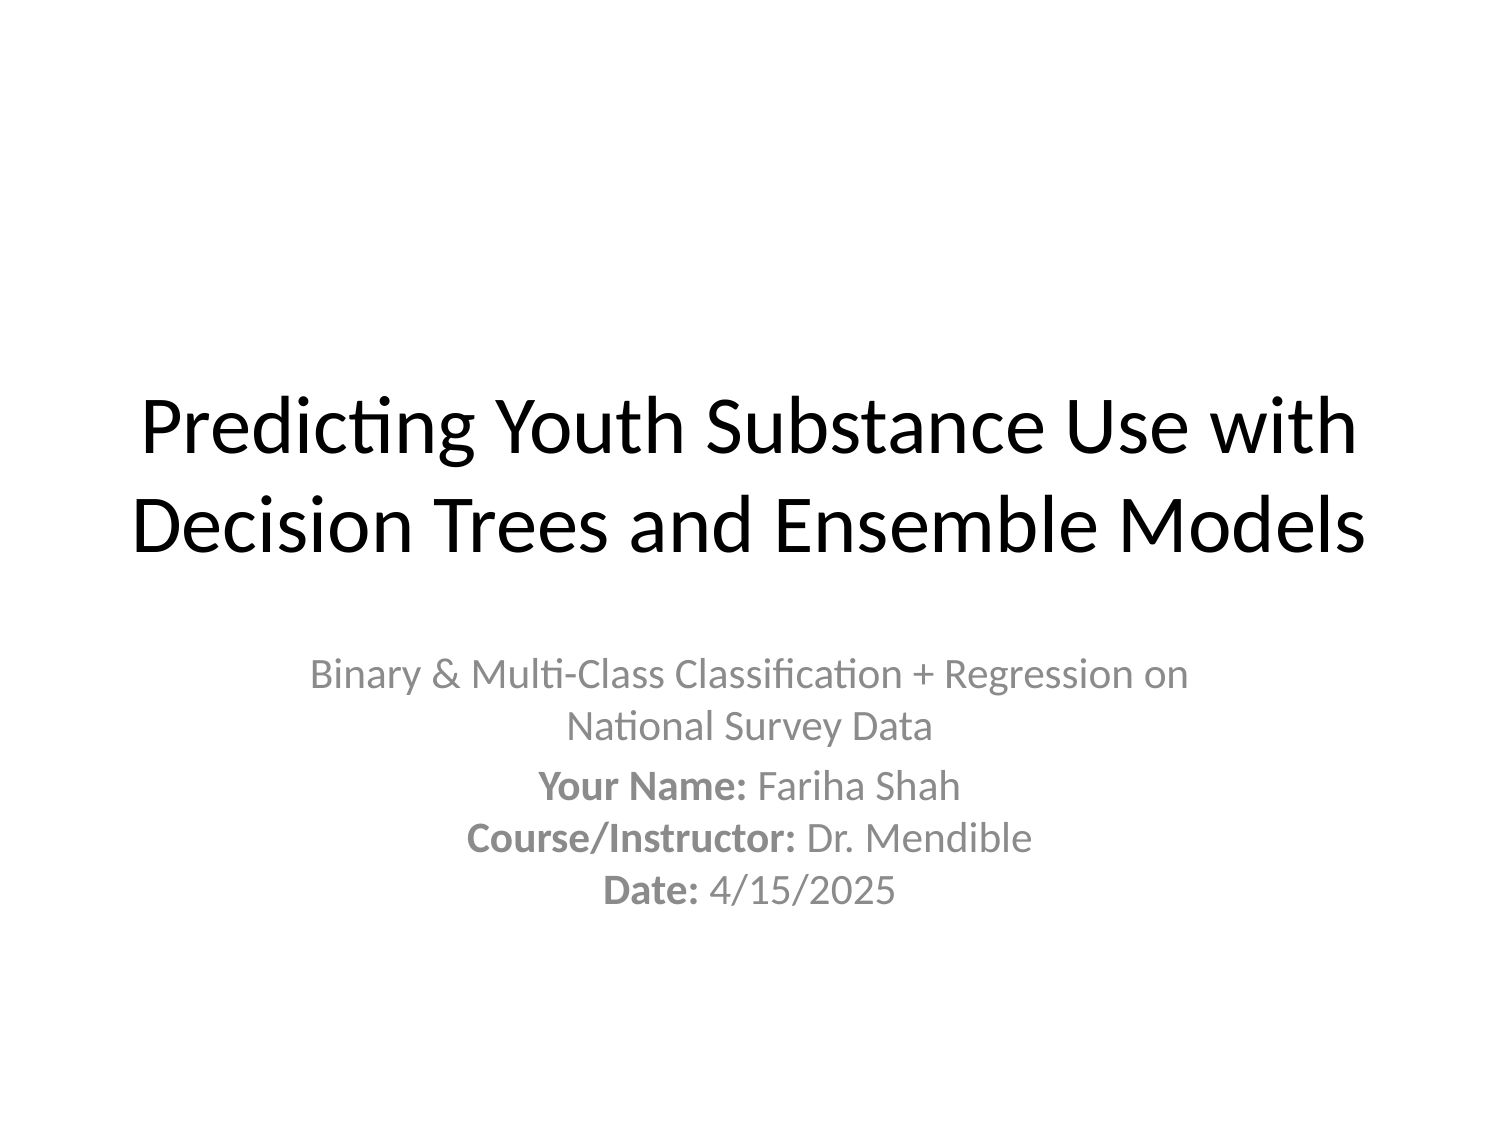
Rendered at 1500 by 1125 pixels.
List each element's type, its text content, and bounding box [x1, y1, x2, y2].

title Predicting Youth Substance Use with Decision Trees and Ensemble Models [112, 349, 1388, 591]
subtitle Binary & Multi-Class Classification + Regression on National Survey Data Your Name: Fariha Shah Course/Instructor: Dr. Mendible Date: 4/15/2025 [225, 637, 1275, 925]
